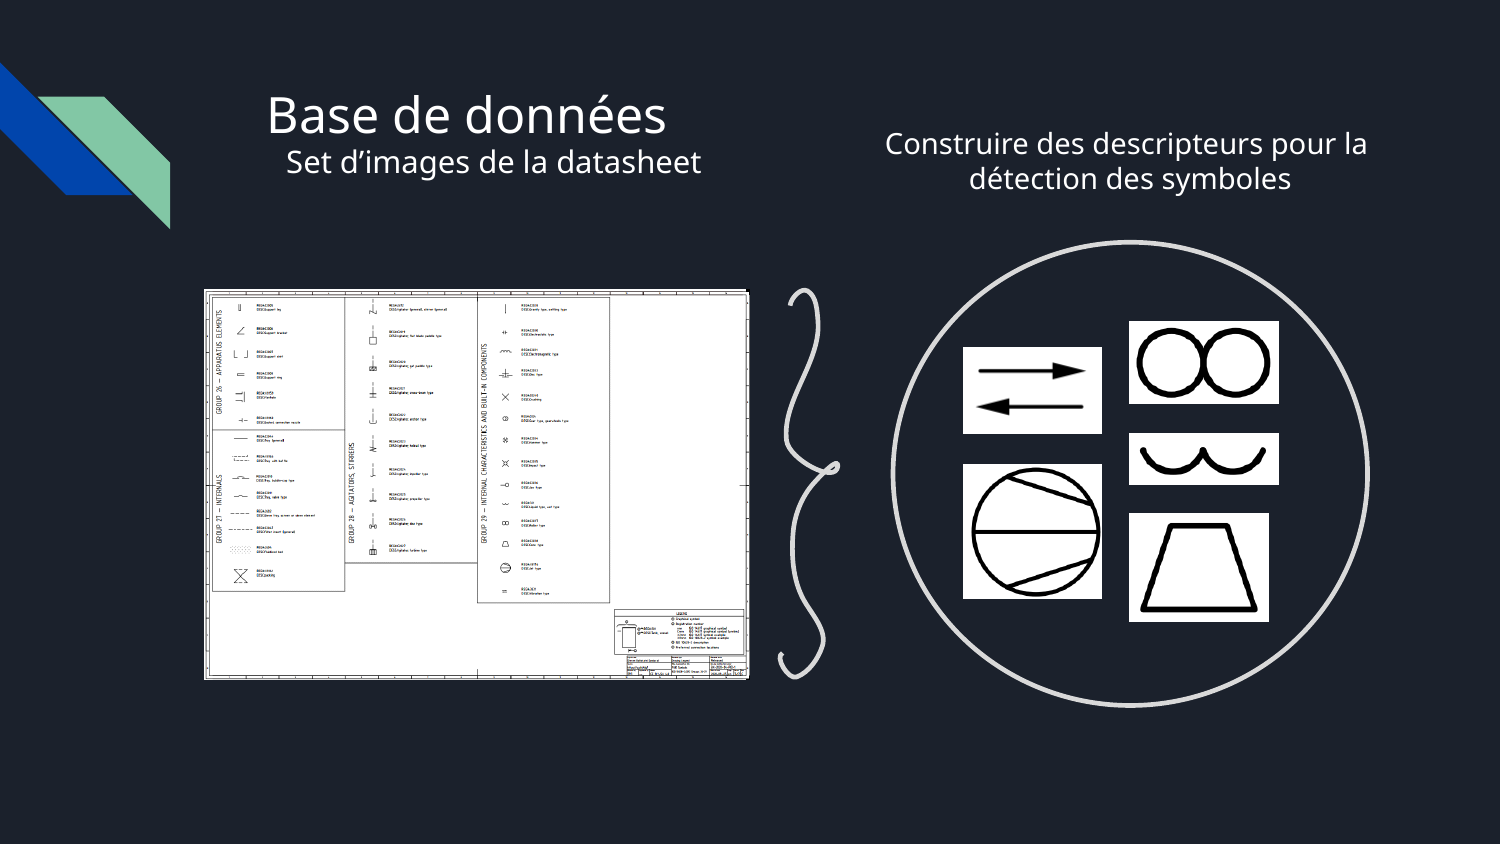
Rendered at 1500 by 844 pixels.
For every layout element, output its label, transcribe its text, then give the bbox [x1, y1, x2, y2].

text_box [780, 290, 838, 678]
picture [963, 346, 1102, 434]
picture [1129, 513, 1269, 622]
title Base de données [212, 64, 1368, 215]
picture [963, 464, 1102, 599]
picture [1129, 433, 1280, 485]
picture [204, 289, 751, 680]
picture [1129, 321, 1280, 405]
text_box Set d’images de la datasheet [271, 127, 1309, 195]
text_box Construire des descripteurs pour la détection des symboles [785, 110, 1476, 211]
text_box [893, 242, 1368, 706]
